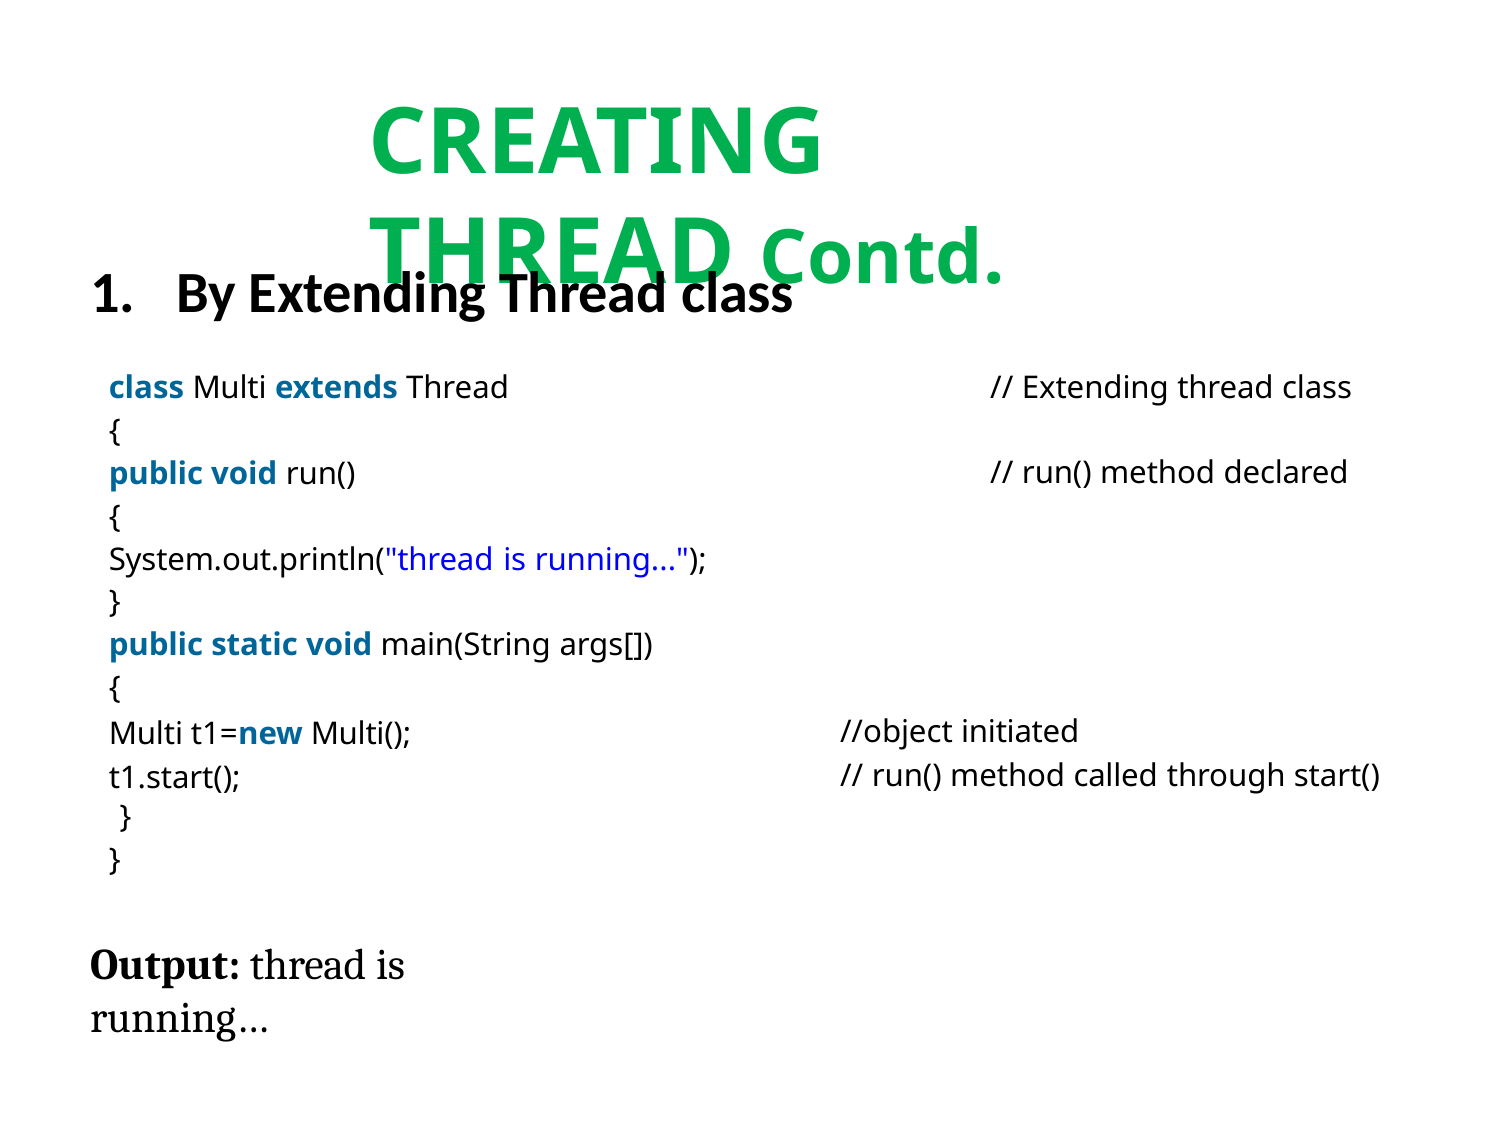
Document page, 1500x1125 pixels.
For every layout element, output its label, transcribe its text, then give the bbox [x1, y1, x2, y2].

text_box //object initiated // run() method called through start() [837, 702, 1441, 793]
text_box class Multi extends Thread { public void run() { System.out.println("thread is running..."); } public static void main(String args[]) { Multi t1=new Multi(); t1.start(); } } Output: thread is running… [87, 359, 778, 1041]
text_box 1. By Extending Thread class [87, 251, 800, 324]
title CREATING THREAD Contd. [366, 79, 1135, 302]
text_box // Extending thread class // run() method declared [988, 365, 1388, 490]
